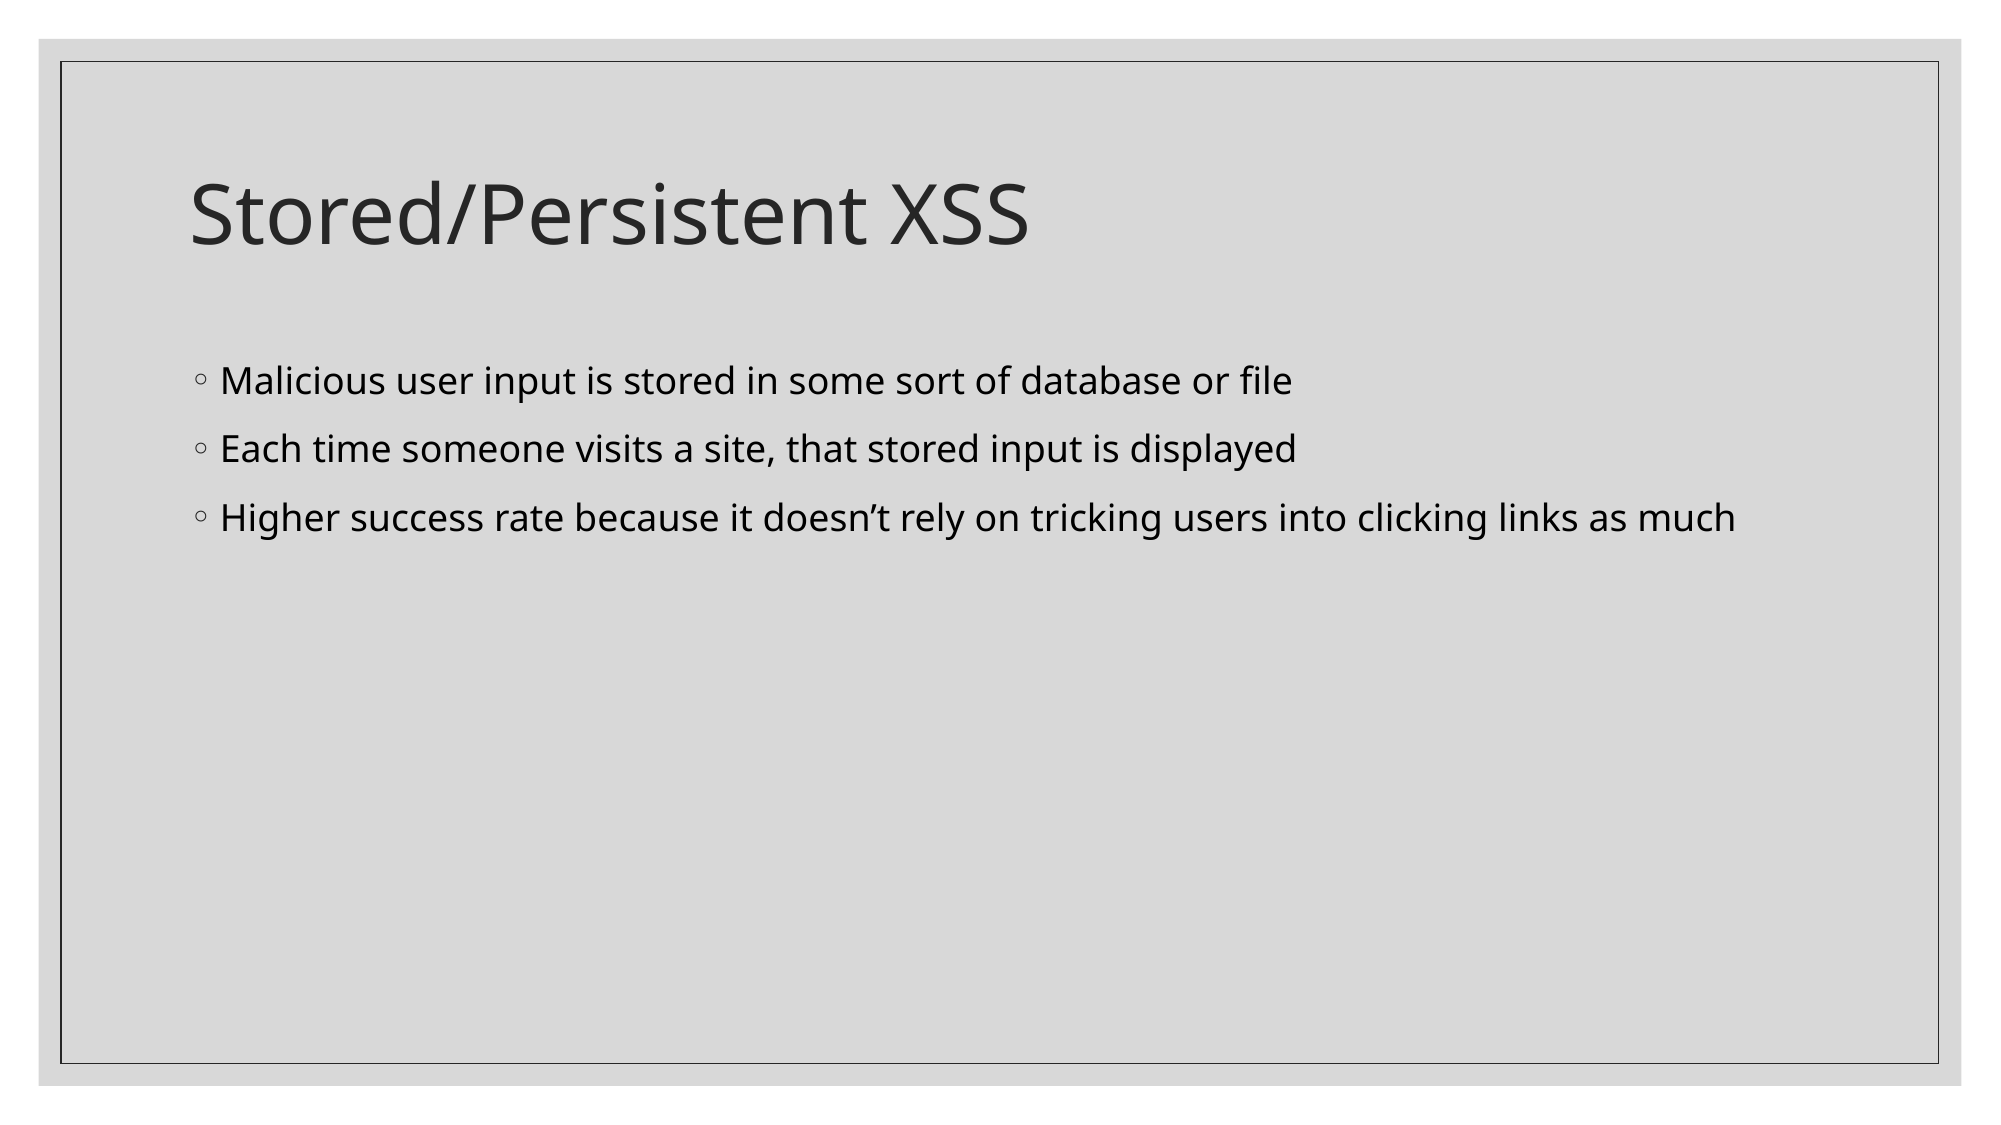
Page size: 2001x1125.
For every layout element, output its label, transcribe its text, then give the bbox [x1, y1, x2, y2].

list Malicious user input is stored in some sort of database or file Each time someone visits a site, that stored input is displayed Higher success rate because it doesn’t rely on tricking users into clicking links as much [174, 345, 1825, 977]
title Stored/Persistent XSS [174, 105, 1825, 331]
